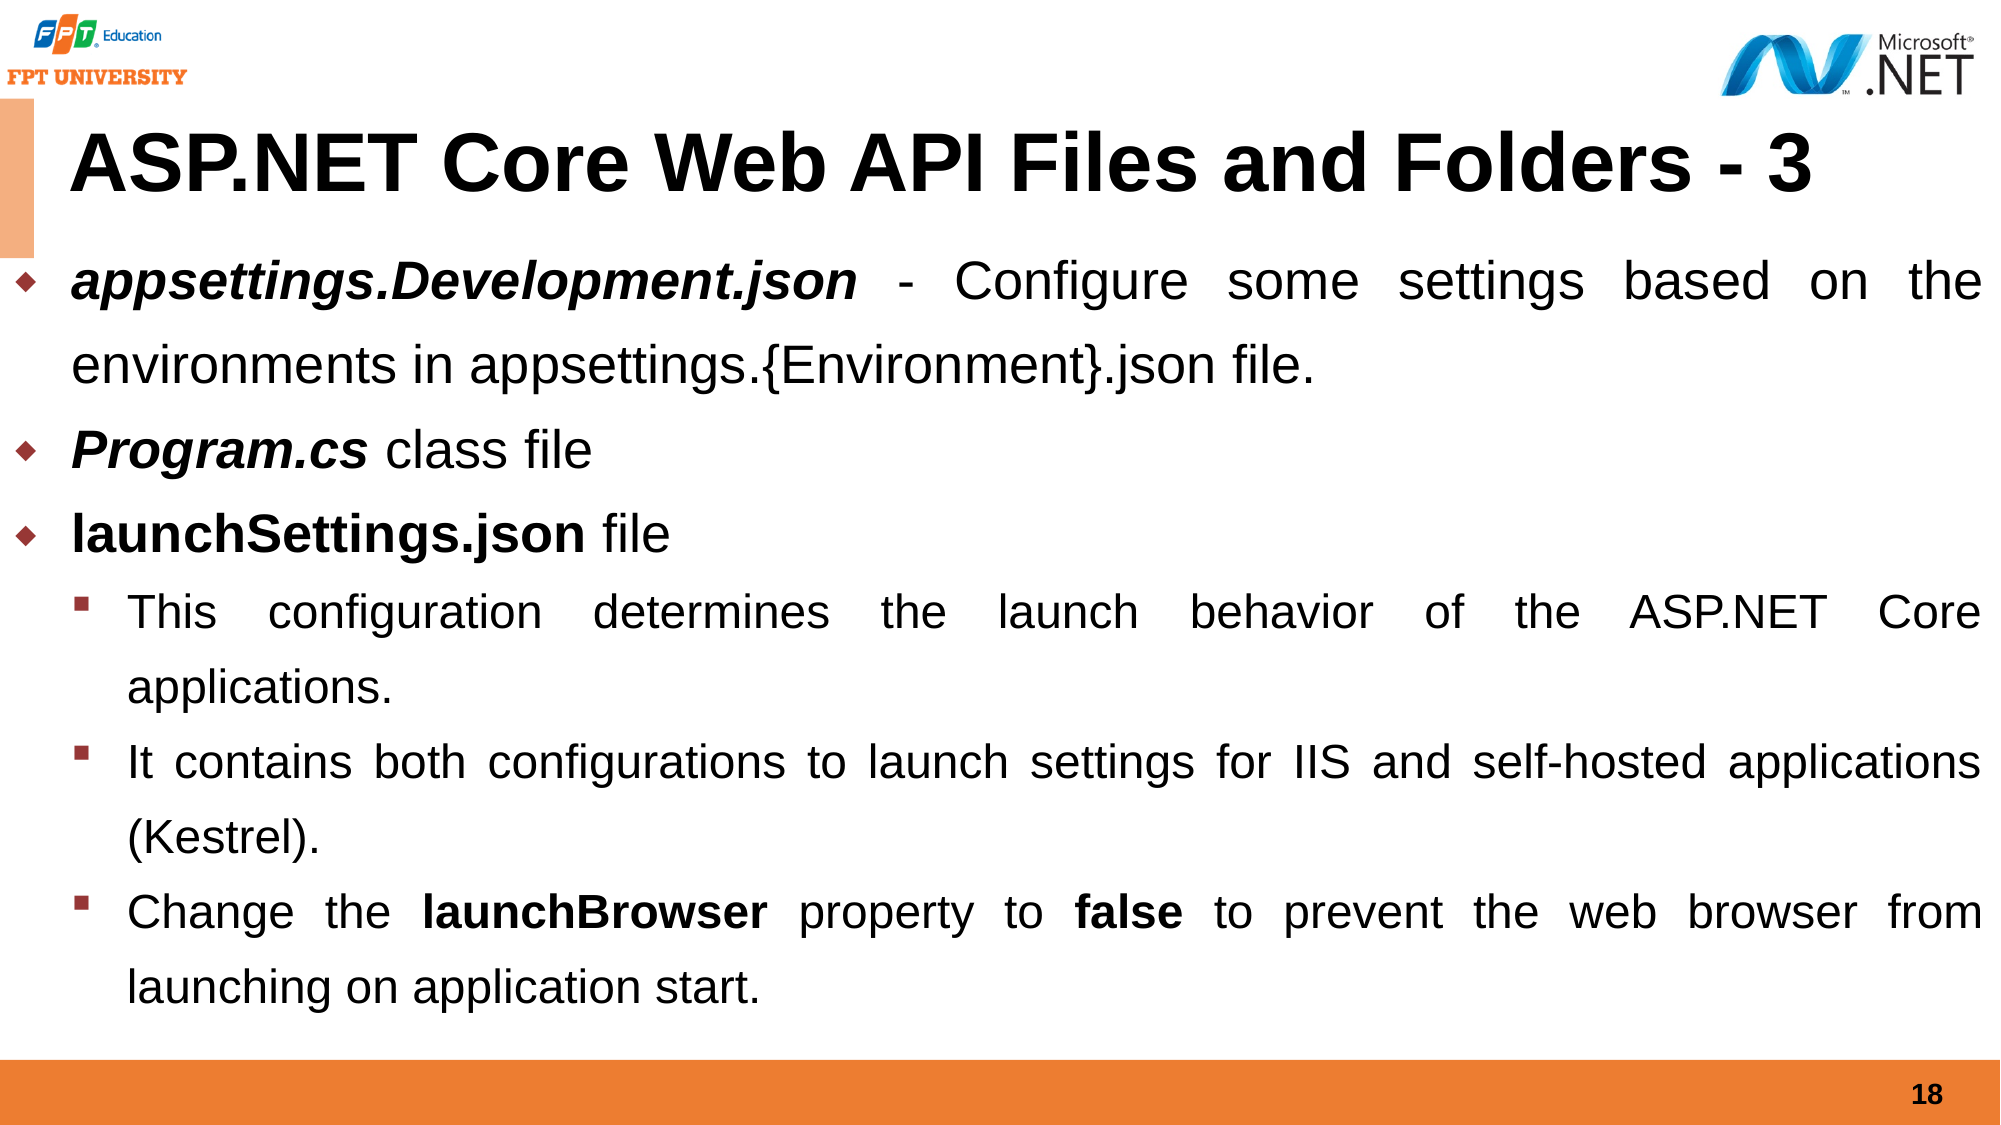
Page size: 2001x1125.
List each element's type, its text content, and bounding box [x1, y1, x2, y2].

slide_number 18 [1508, 1063, 1959, 1123]
picture [1685, 0, 2001, 129]
list appsettings.Development.json - Configure some settings based on the environments in appsettings.{Environment}.json file. Program.cs class file launchSettings.json file This configuration determines the launch behavior of the ASP.NET Core applications. It contains both configurations to launch settings for IIS and self-hosted applications (Kestrel). Change the launchBrowser property to false to prevent the web browser from launching on application start. [0, 217, 2000, 1057]
title ASP.NET Core Web API Files and Folders - 3 [53, 111, 2000, 217]
picture [0, 0, 194, 95]
